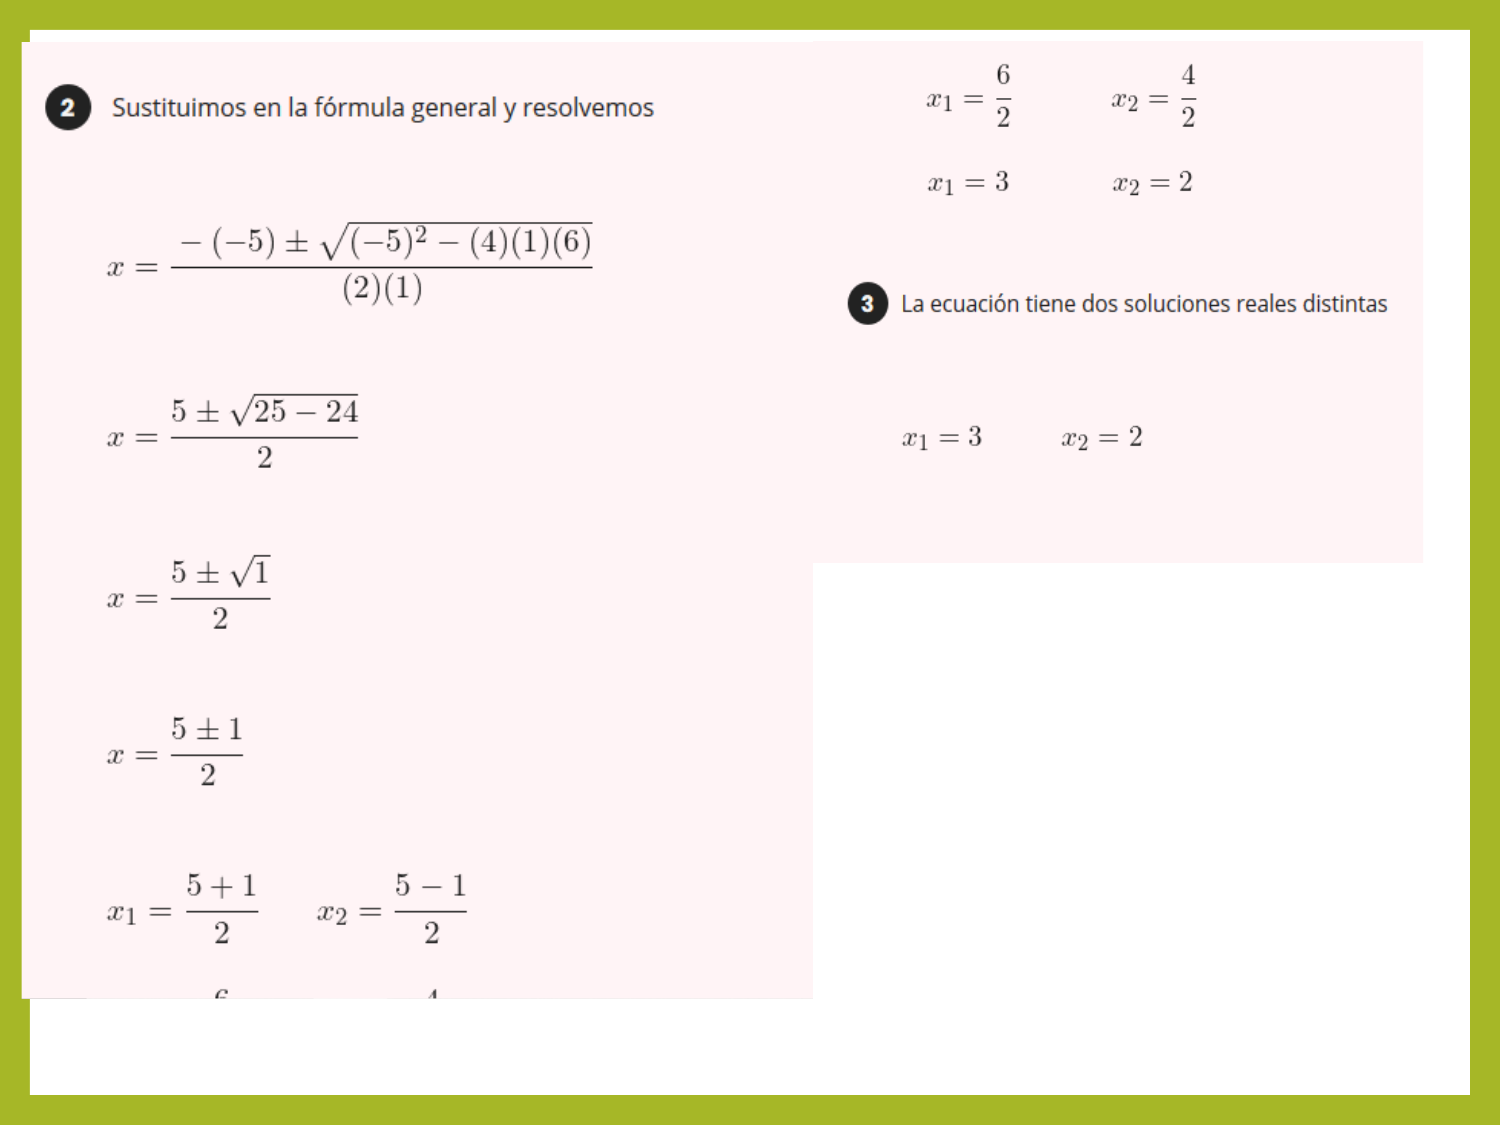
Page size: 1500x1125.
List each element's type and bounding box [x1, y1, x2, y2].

picture [21, 41, 1424, 1000]
